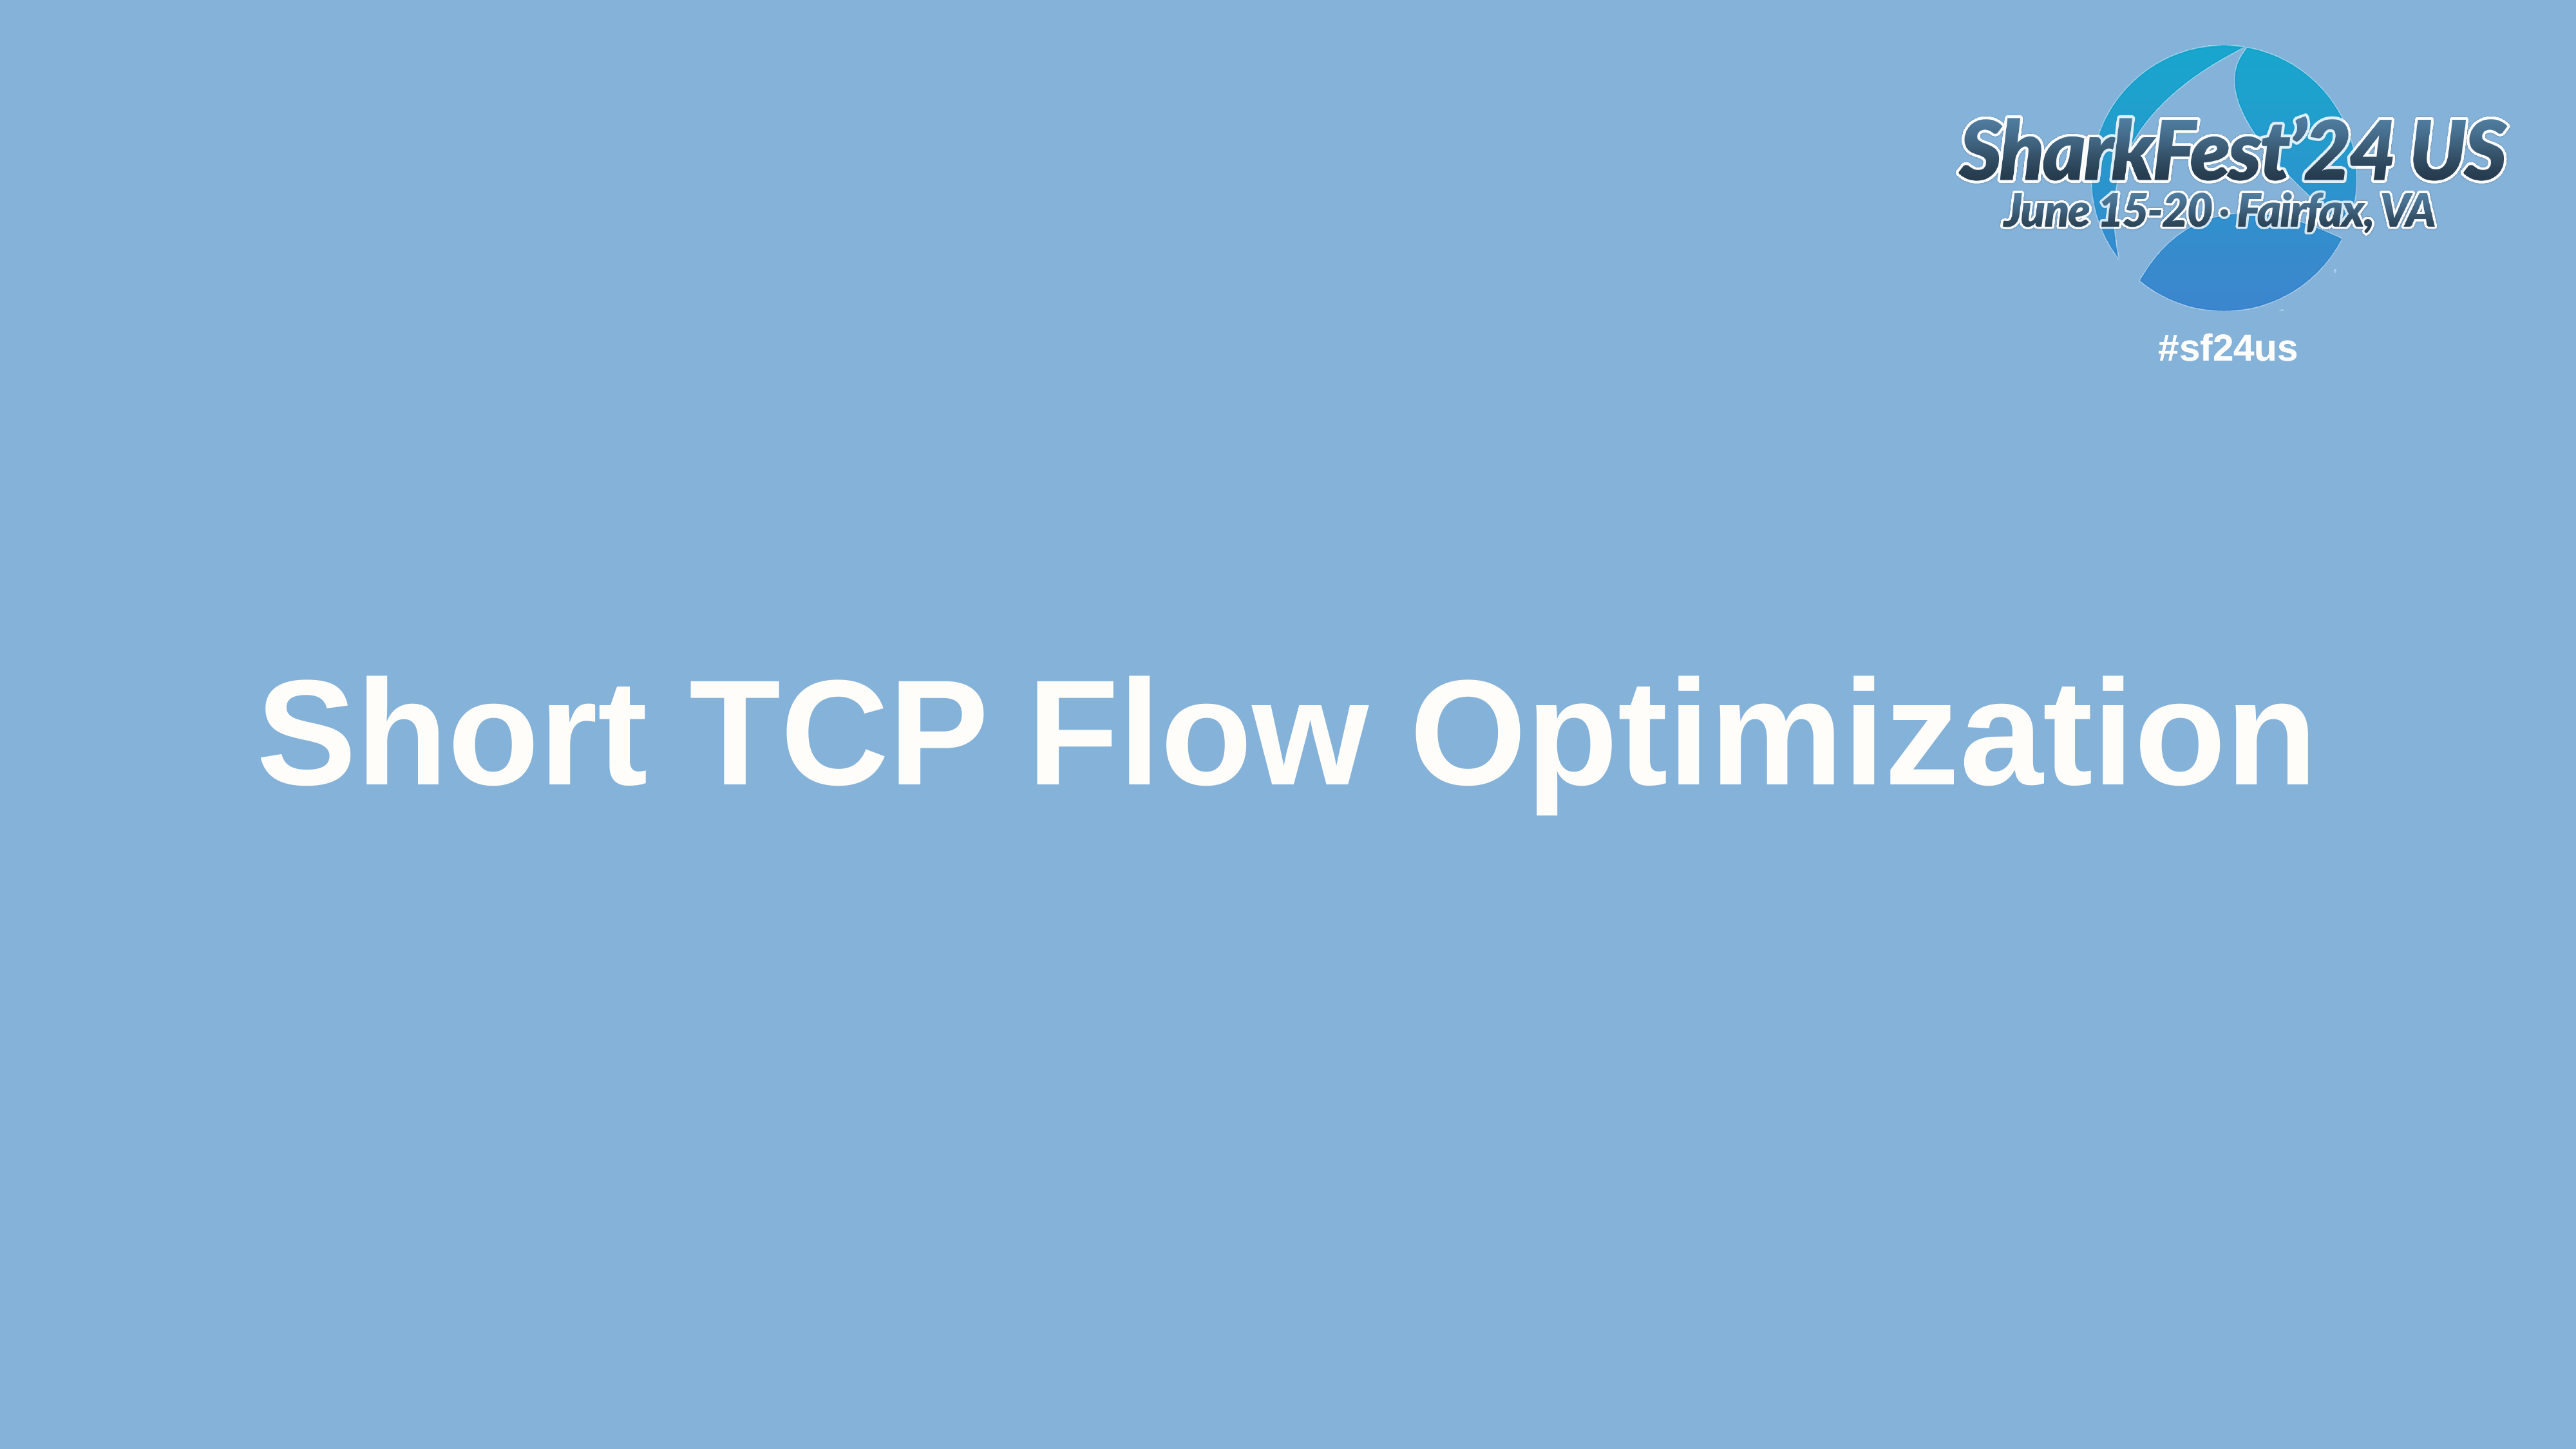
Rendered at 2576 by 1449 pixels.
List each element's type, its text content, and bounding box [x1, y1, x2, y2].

title Short TCP Flow Optimization [2, 551, 2574, 898]
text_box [1942, 45, 2515, 346]
